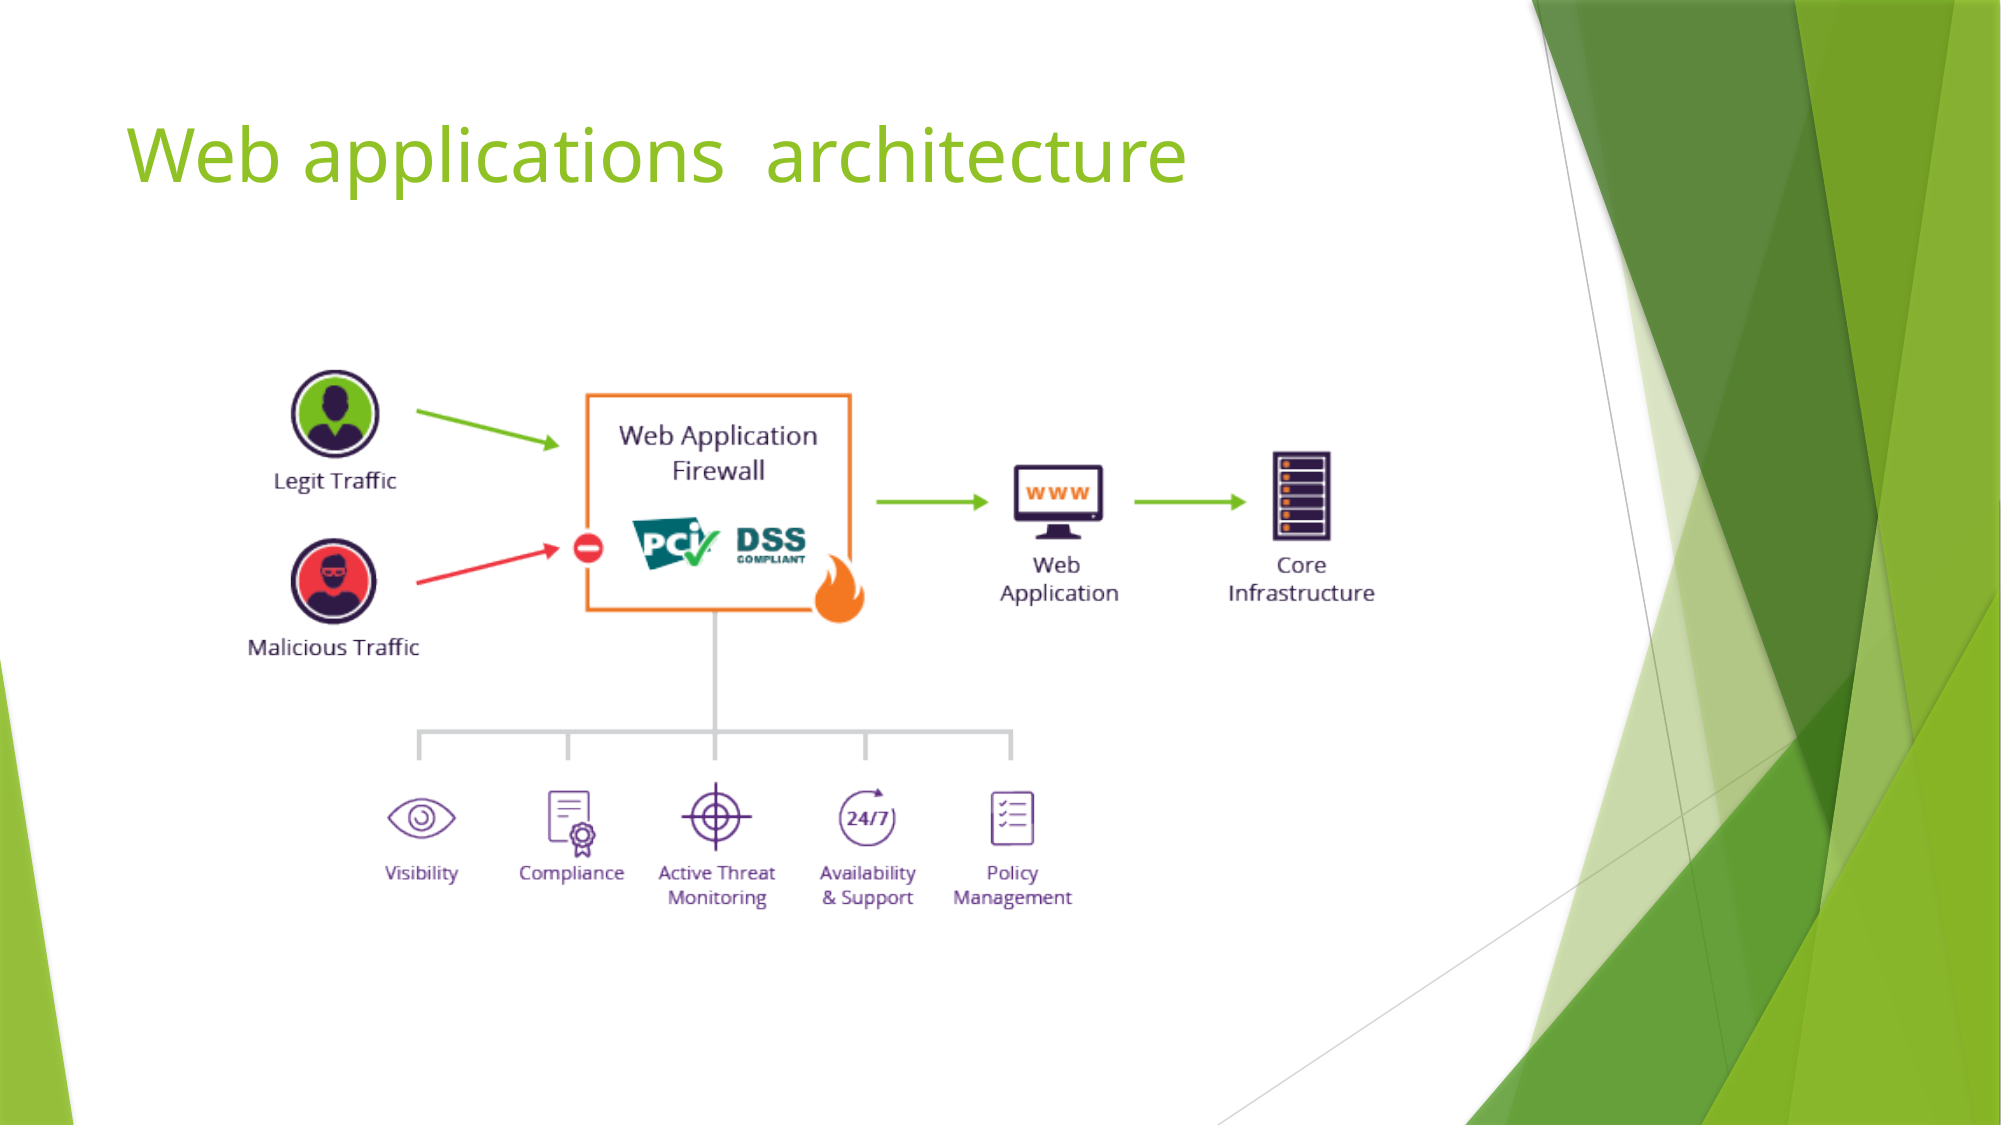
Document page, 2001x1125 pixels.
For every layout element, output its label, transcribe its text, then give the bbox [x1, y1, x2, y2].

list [221, 335, 1411, 938]
title Web applications architecture [111, 99, 1522, 317]
